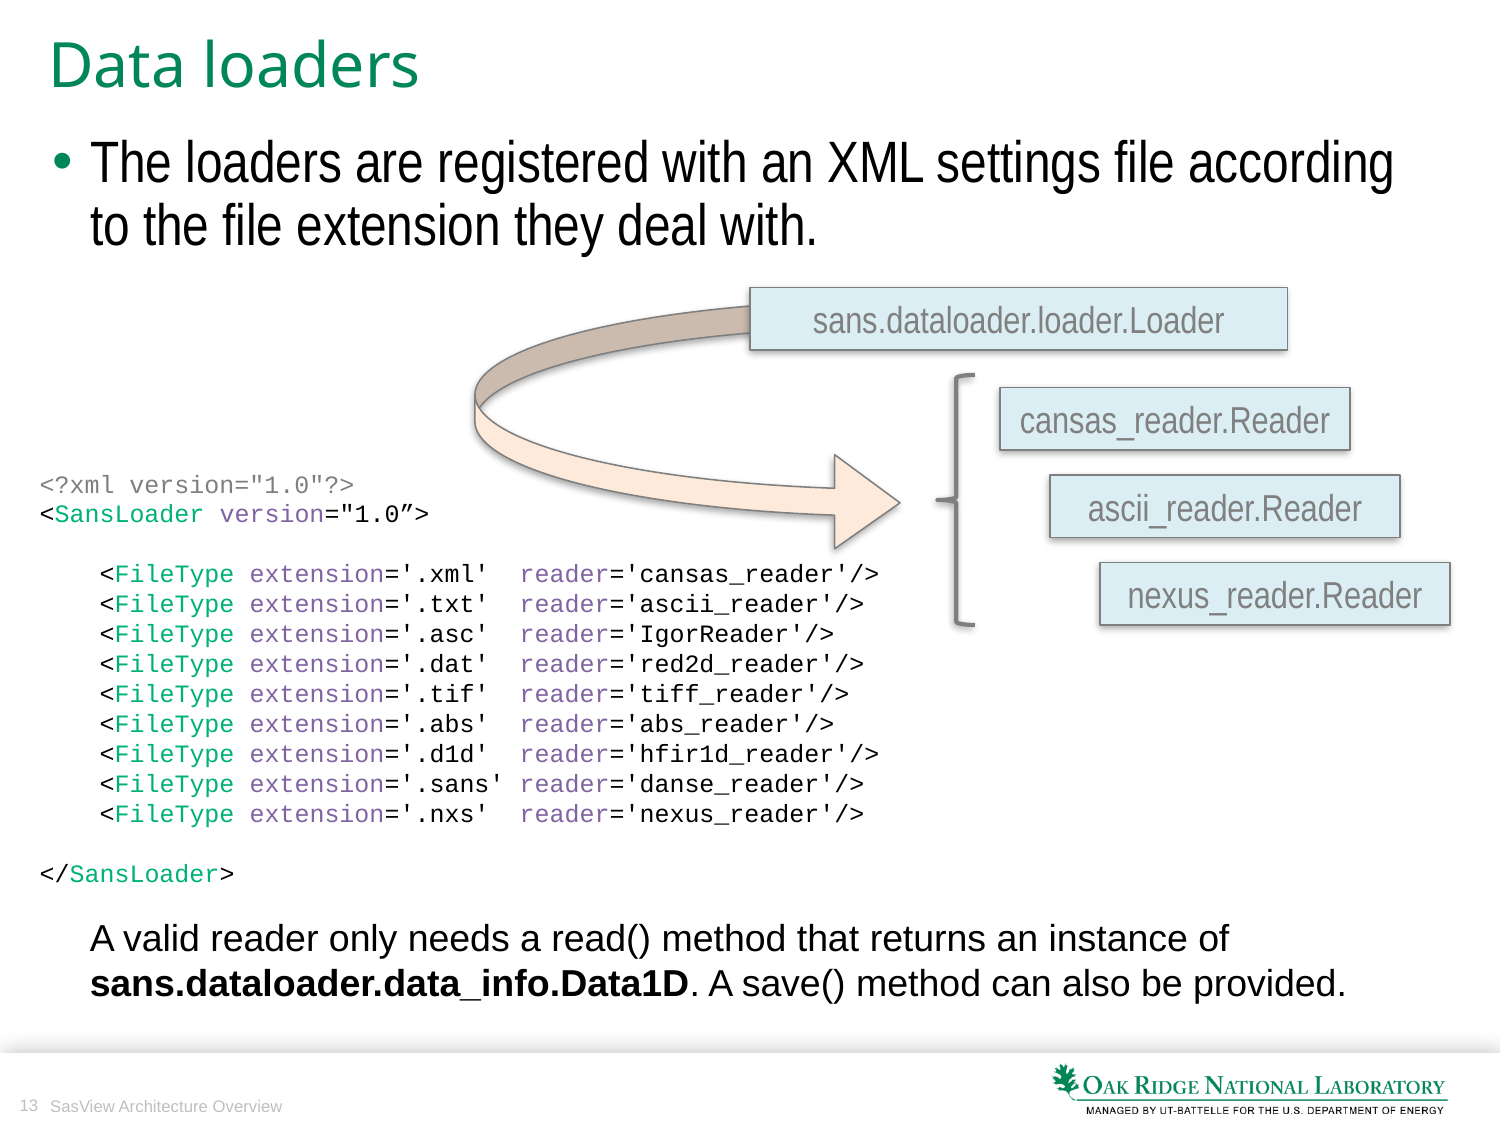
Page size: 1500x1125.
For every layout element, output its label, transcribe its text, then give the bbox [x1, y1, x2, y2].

text_box ascii_reader.Reader [1049, 474, 1401, 538]
picture [1052, 1063, 1448, 1114]
list The loaders are registered with an XML settings file according to the file extension they deal with. [37, 124, 1456, 269]
text_box sans.dataloader.loader.Loader [749, 287, 1288, 351]
text_box nexus_reader.Reader [1099, 562, 1451, 626]
title Data loaders [33, 28, 1384, 111]
text_box [474, 305, 744, 460]
text_box <?xml version="1.0"?> <SansLoader version="1.0”> <FileType extension='.xml' reader='cansas_reader'/> <FileType extension='.txt' reader='ascii_reader'/> <FileType extension='.asc' reader='IgorReader'/> <FileType extension='.dat' reader='red2d_reader'/> <FileType extension='.tif' reader='tiff_reader'/> <FileType extension='.abs' reader='abs_reader'/> <FileType extension='.d1d' reader='hfir1d_reader'/> <FileType extension='.sans' reader='danse_reader'/> <FileType extension='.nxs' reader='nexus_reader'/> </SansLoader> [24, 460, 1000, 895]
text_box cansas_reader.Reader [999, 387, 1351, 451]
text_box A valid reader only needs a read() method that returns an instance of sans.dataloader.data_info.Data1D. A save() method can also be provided. [75, 906, 1400, 1012]
text_box [833, 453, 844, 460]
text_box [954, 372, 976, 460]
